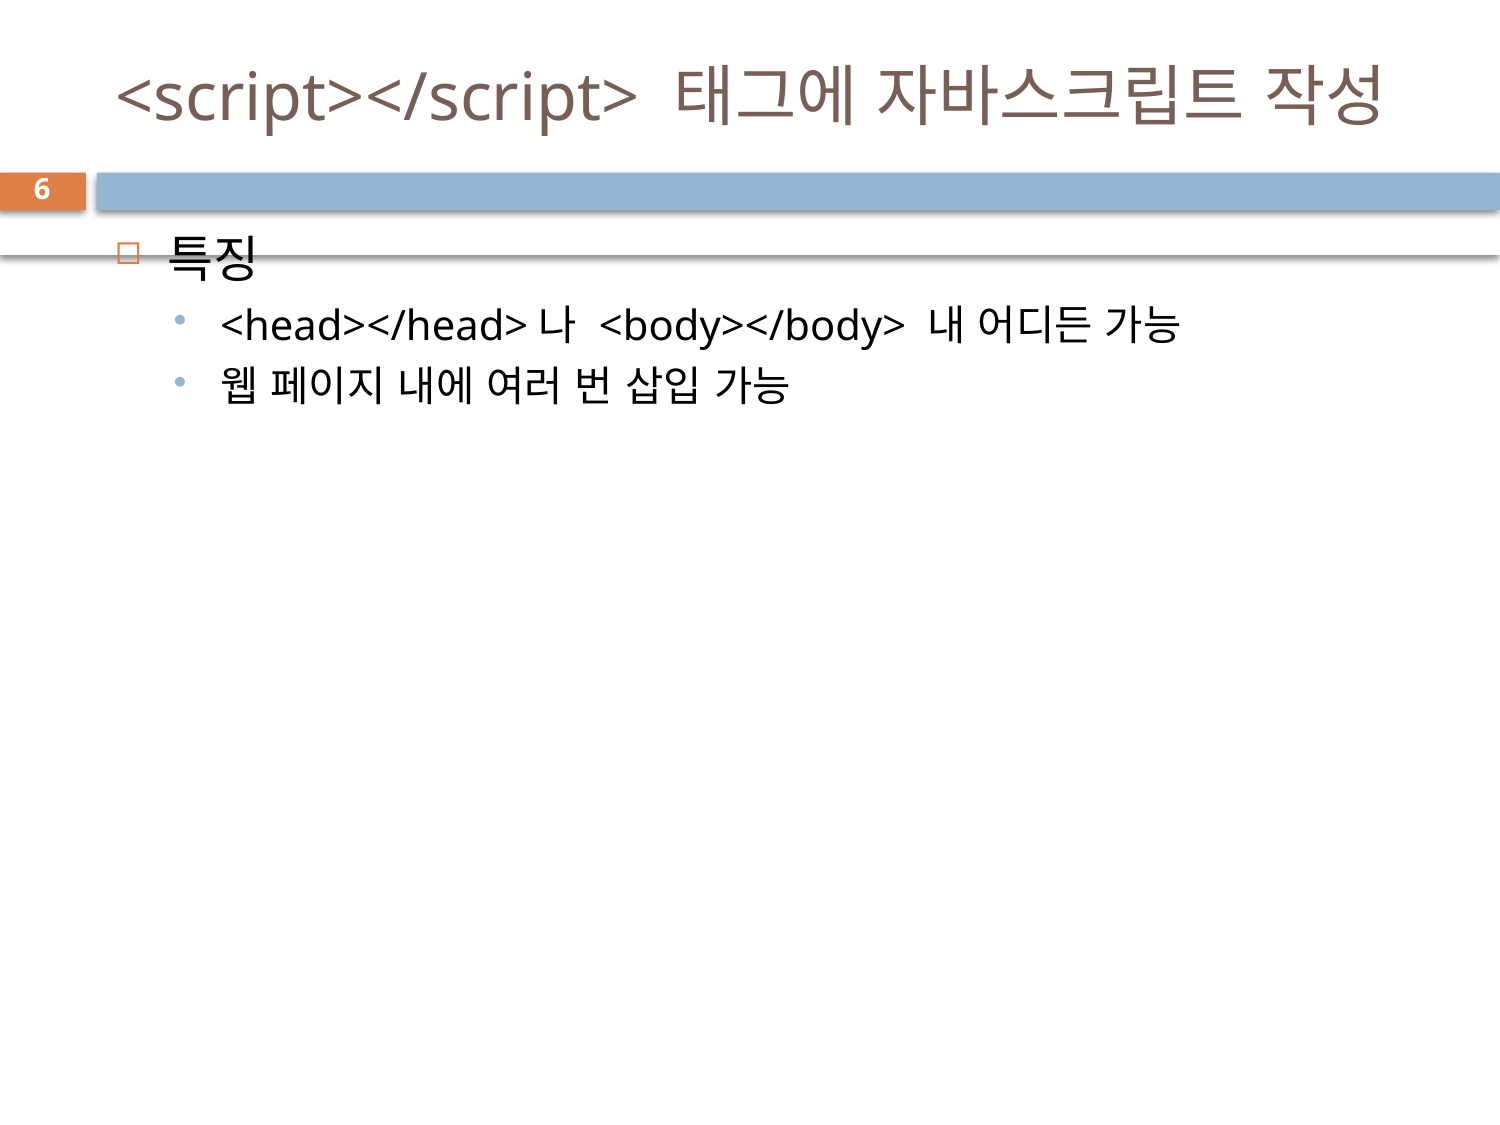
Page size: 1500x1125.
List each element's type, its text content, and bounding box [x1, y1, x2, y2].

list 특징 <head></head>나 <body></body> 내 어디든 가능 웹 페이지 내에 여러 번 삽입 가능 [100, 219, 1438, 1047]
title <script></script> 태그에 자바스크립트 작성 [100, 37, 1438, 149]
slide_number 6 [0, 170, 87, 211]
